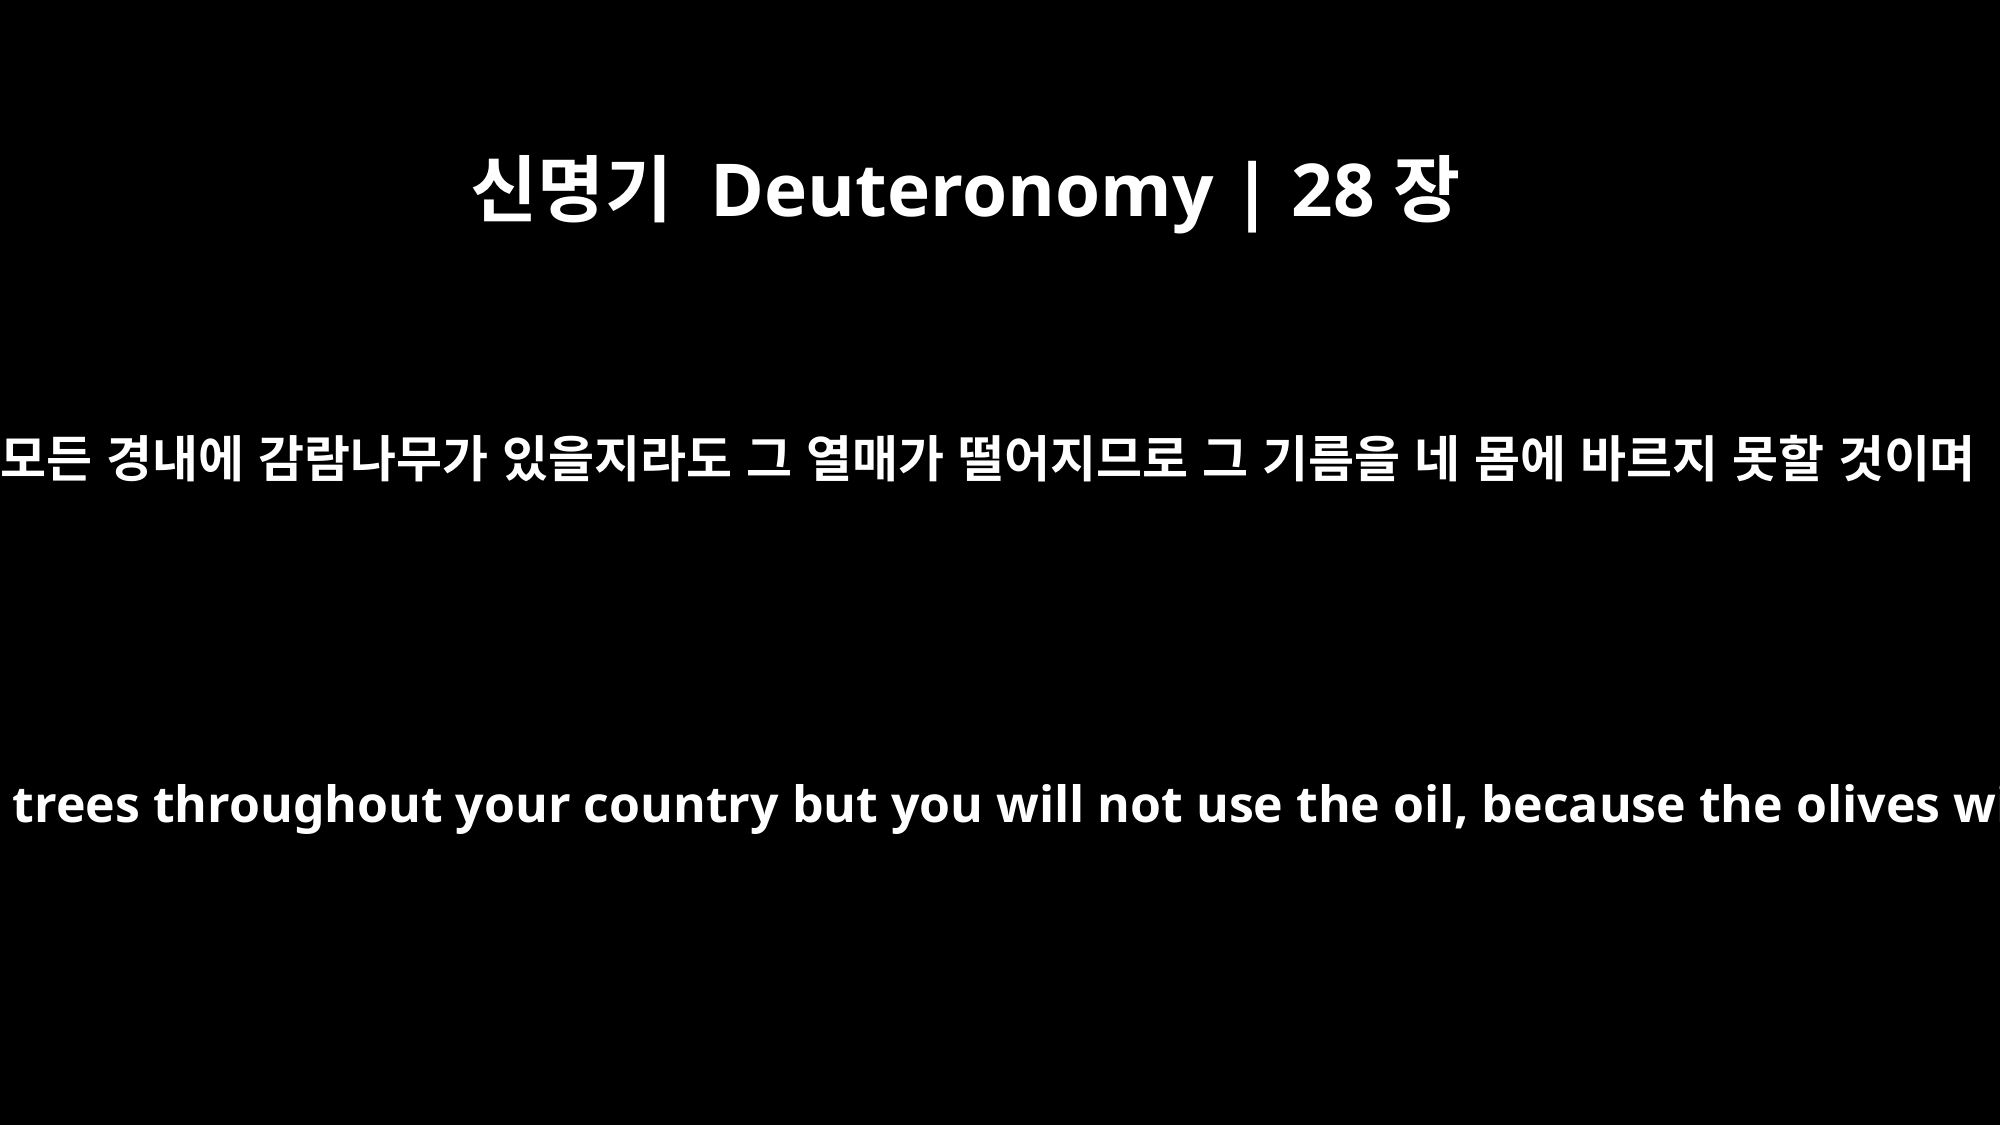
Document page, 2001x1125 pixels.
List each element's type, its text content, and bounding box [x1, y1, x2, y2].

text_box 40 네 모든 경내에 감람나무가 있을지라도 그 열매가 떨어지므로 그 기름을 네 몸에 바르지 못할 것이며 [0, 359, 1992, 495]
text_box You will have olive trees throughout your country but you will not use the oil, because the olives will drop off. [0, 764, 2000, 840]
text_box 신명기 Deuteronomy | 28장 [456, 136, 1476, 239]
